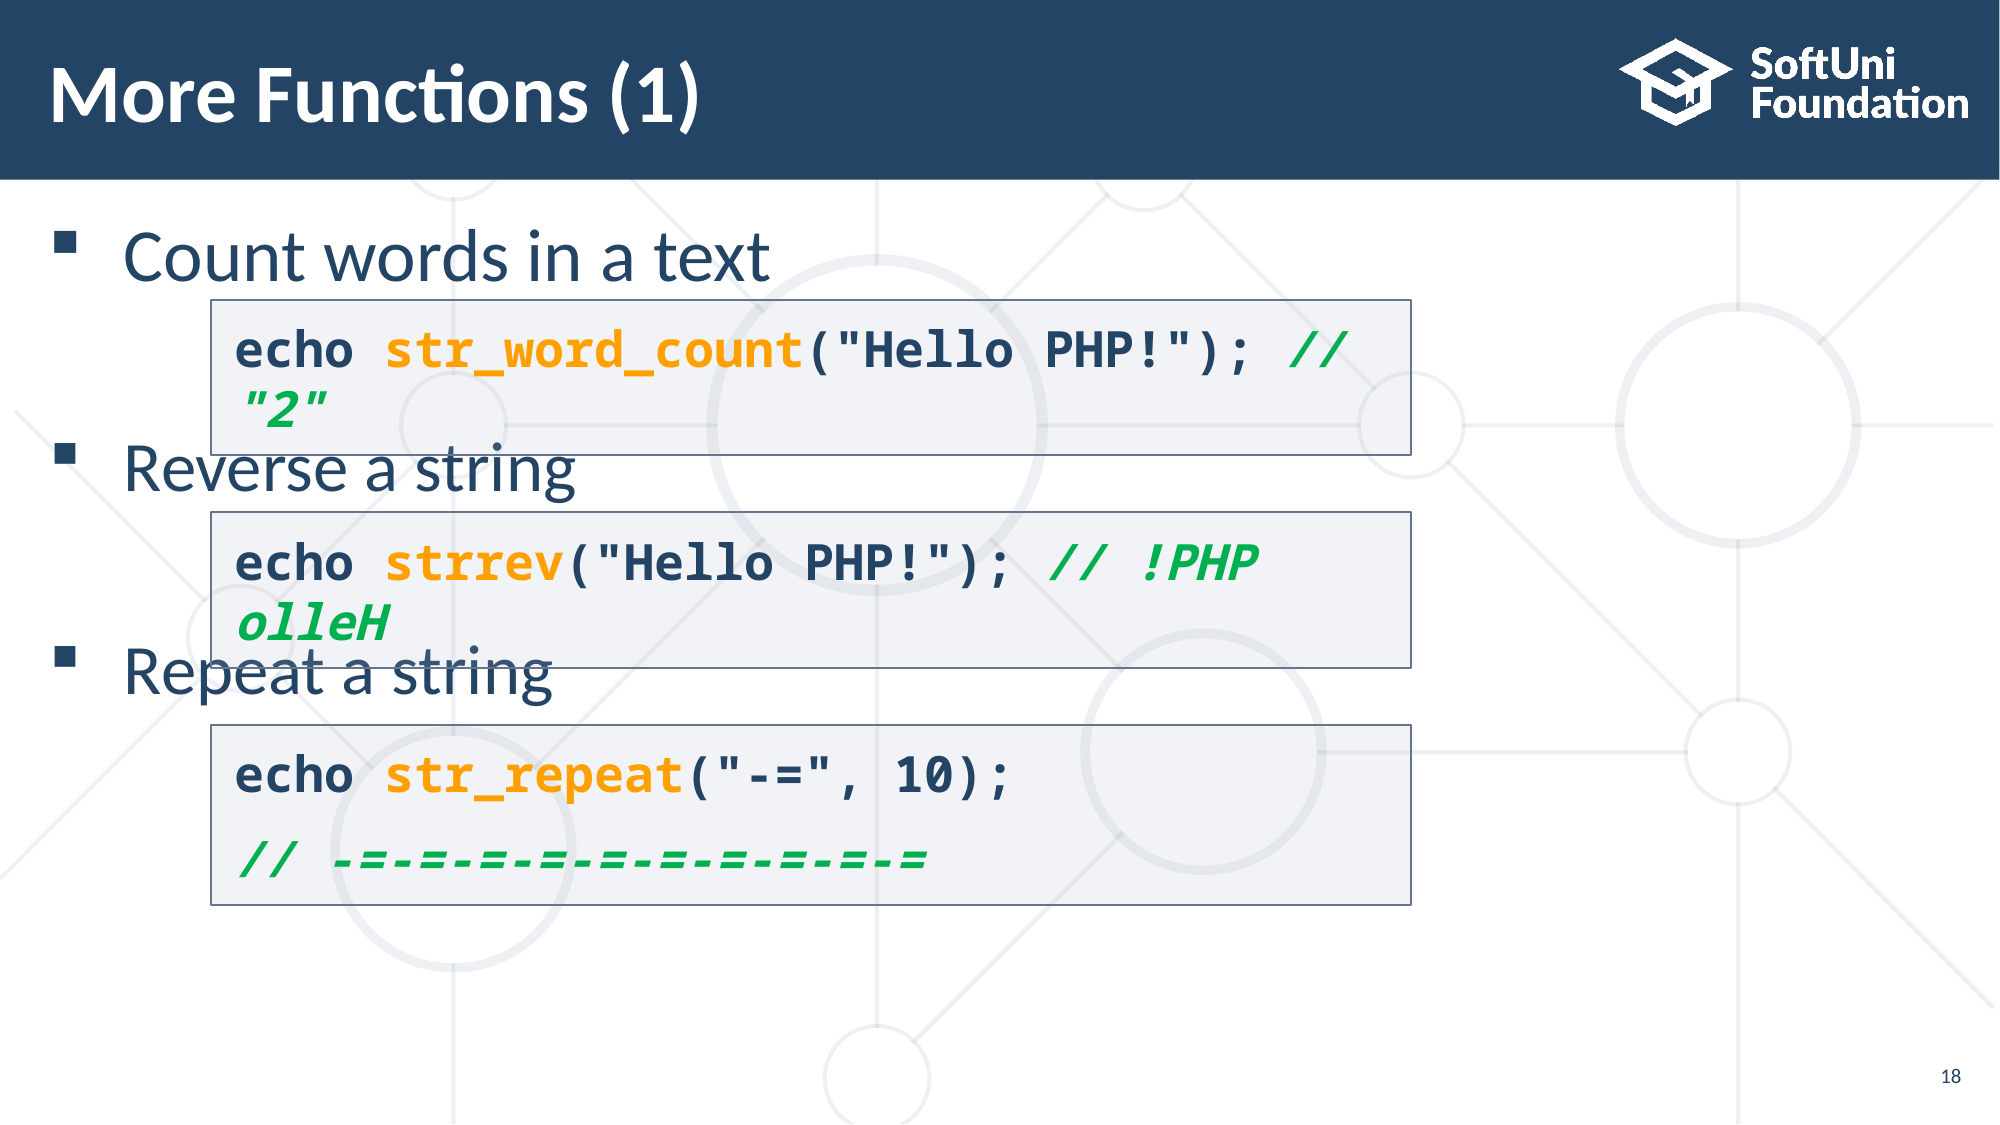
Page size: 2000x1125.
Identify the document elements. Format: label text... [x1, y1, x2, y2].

list Count words in a text Reverse a string Repeat a string [31, 196, 1970, 1050]
text_box echo str_repeat("-=", 10); // -=-=-=-=-=-=-=-=-=-= [210, 724, 1411, 906]
slide_number 18 [1896, 1050, 1968, 1101]
text_box echo str_word_count("Hello PHP!"); // "2" [210, 299, 1411, 456]
title More Functions (1) [31, 16, 1591, 162]
picture [1618, 38, 1968, 126]
text_box echo strrev("Hello PHP!"); // !PHP olleH [210, 512, 1411, 668]
